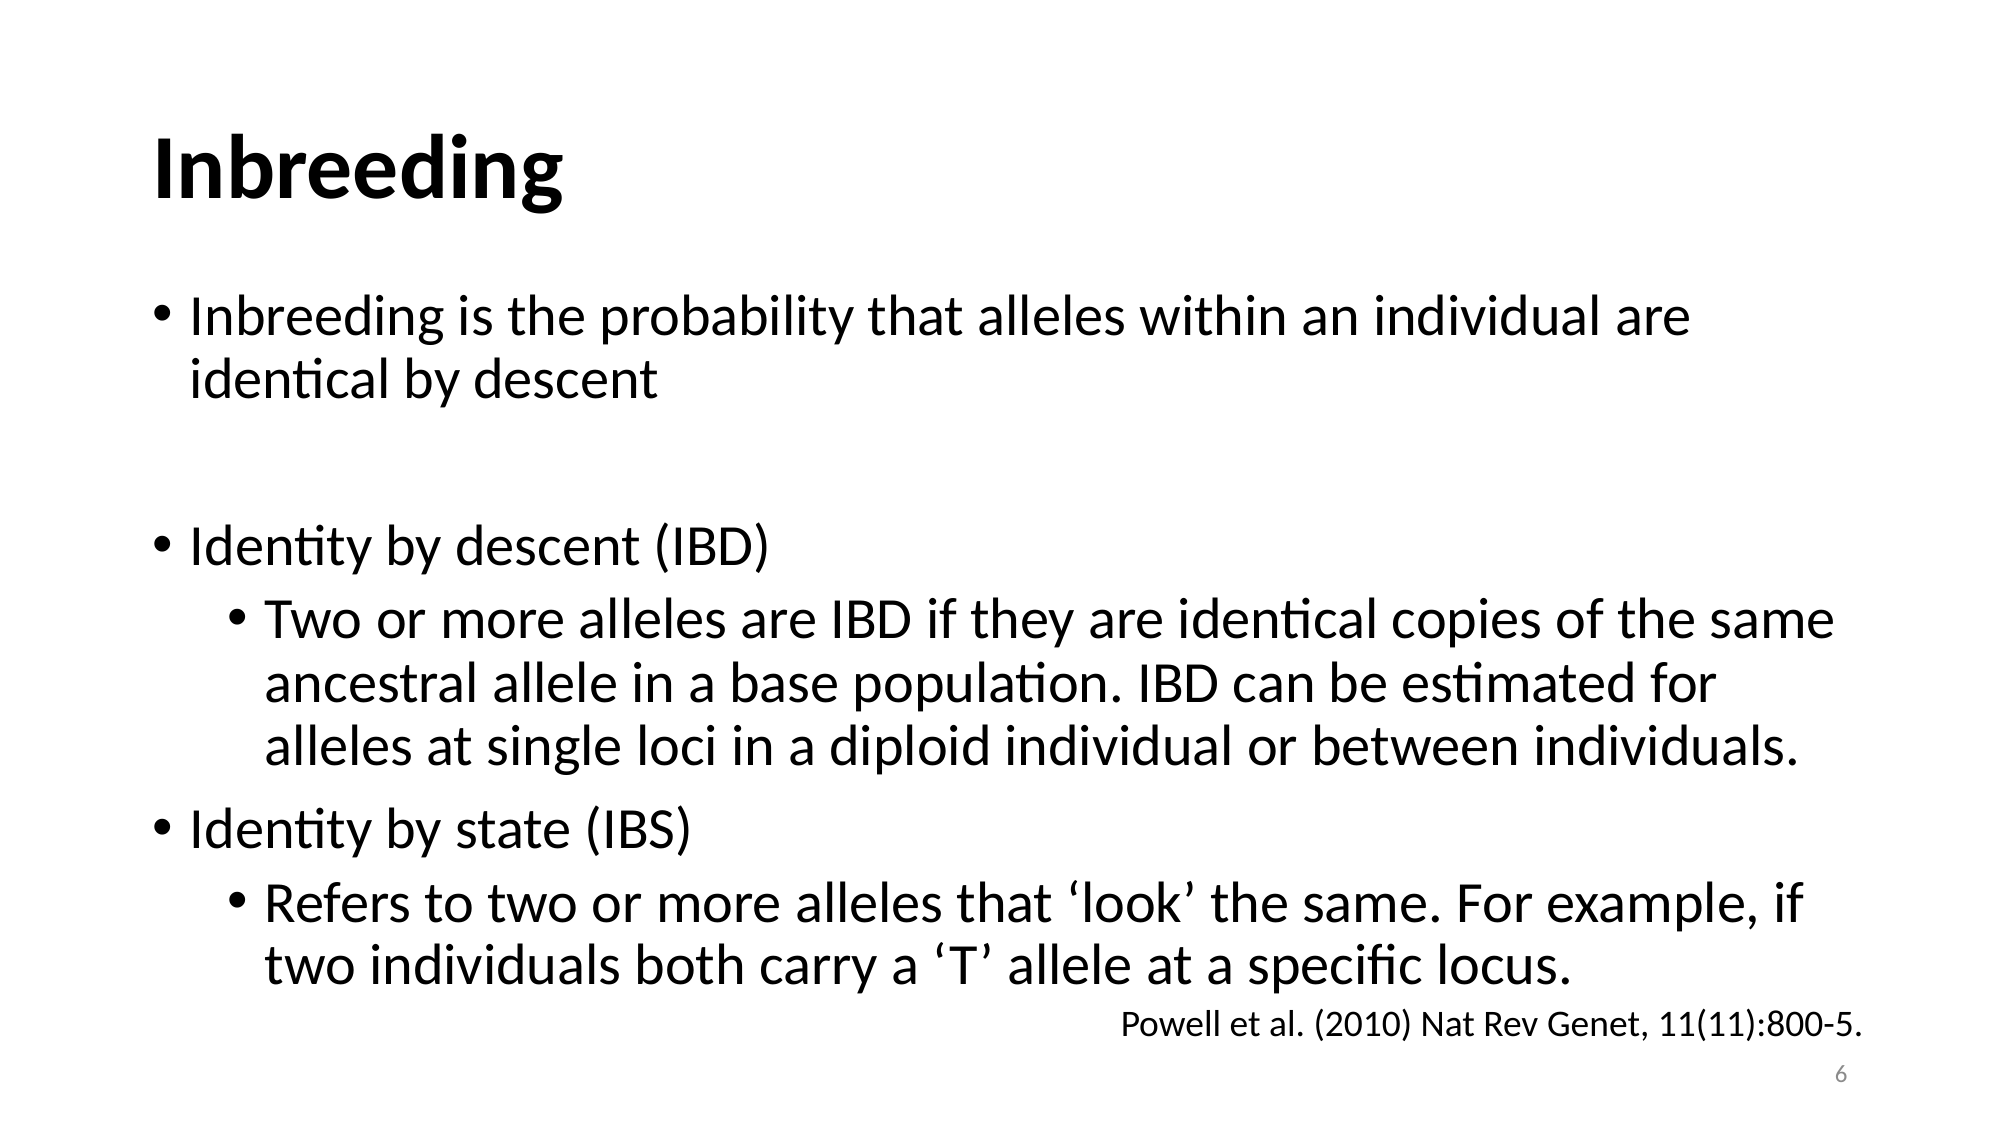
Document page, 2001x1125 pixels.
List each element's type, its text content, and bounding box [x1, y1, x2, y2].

list Inbreeding is the probability that alleles within an individual are identical by descent Identity by descent (IBD) Two or more alleles are IBD if they are identical copies of the same ancestral allele in a base population. IBD can be estimated for alleles at single loci in a diploid individual or between individuals. Identity by state (IBS) Refers to two or more alleles that ‘look’ the same. For example, if two individuals both carry a ‘T’ allele at a specific locus. [137, 277, 1863, 992]
slide_number 6 [1412, 1052, 1863, 1103]
title Inbreeding [137, 59, 1863, 277]
text_box Powell et al. (2010) Nat Rev Genet, 11(11):800-5. [1106, 991, 1961, 1052]
